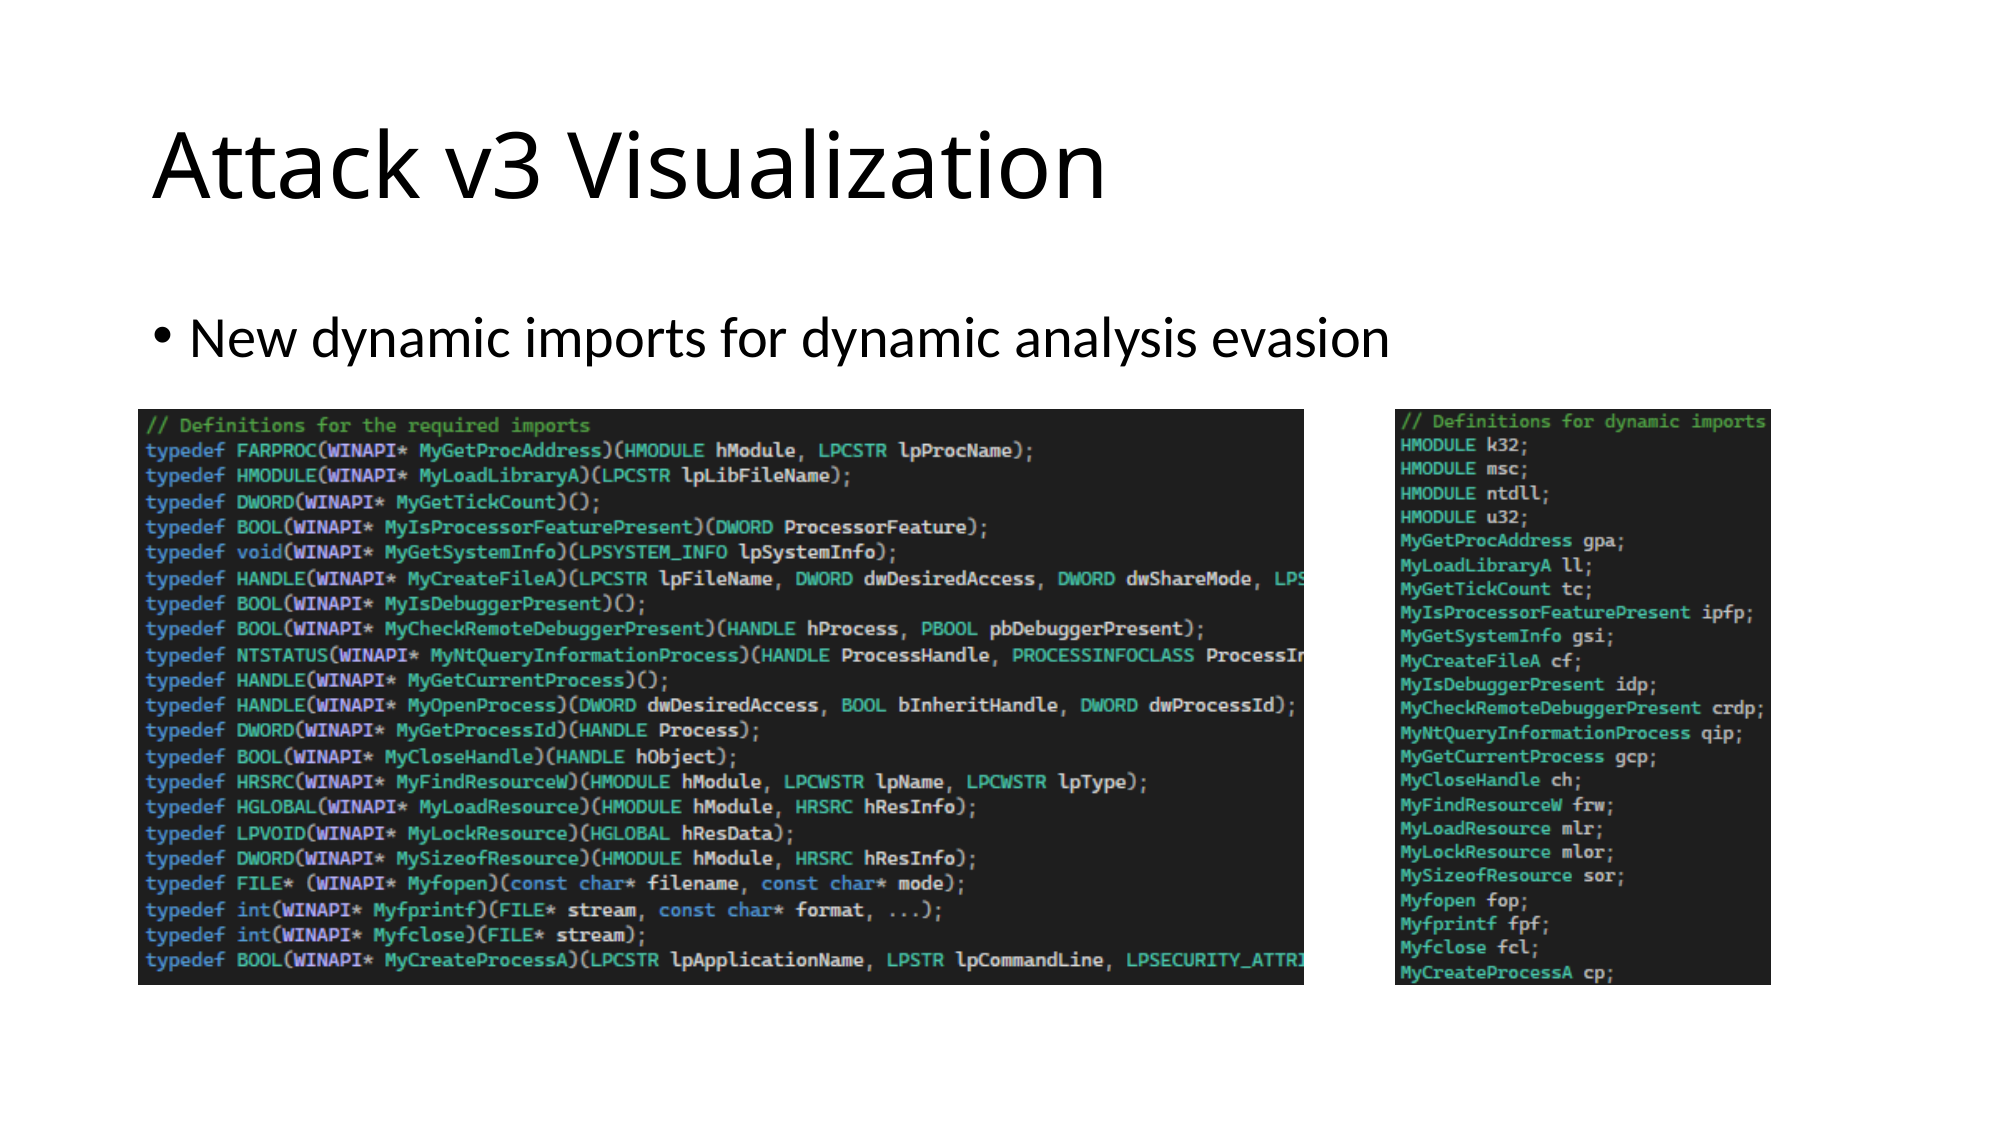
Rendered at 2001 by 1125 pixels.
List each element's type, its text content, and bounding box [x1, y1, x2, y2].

list New dynamic imports for dynamic analysis evasion [137, 299, 1863, 1014]
title Attack v3 Visualization [137, 59, 1863, 278]
picture [1395, 409, 1771, 985]
picture [138, 409, 1304, 985]
